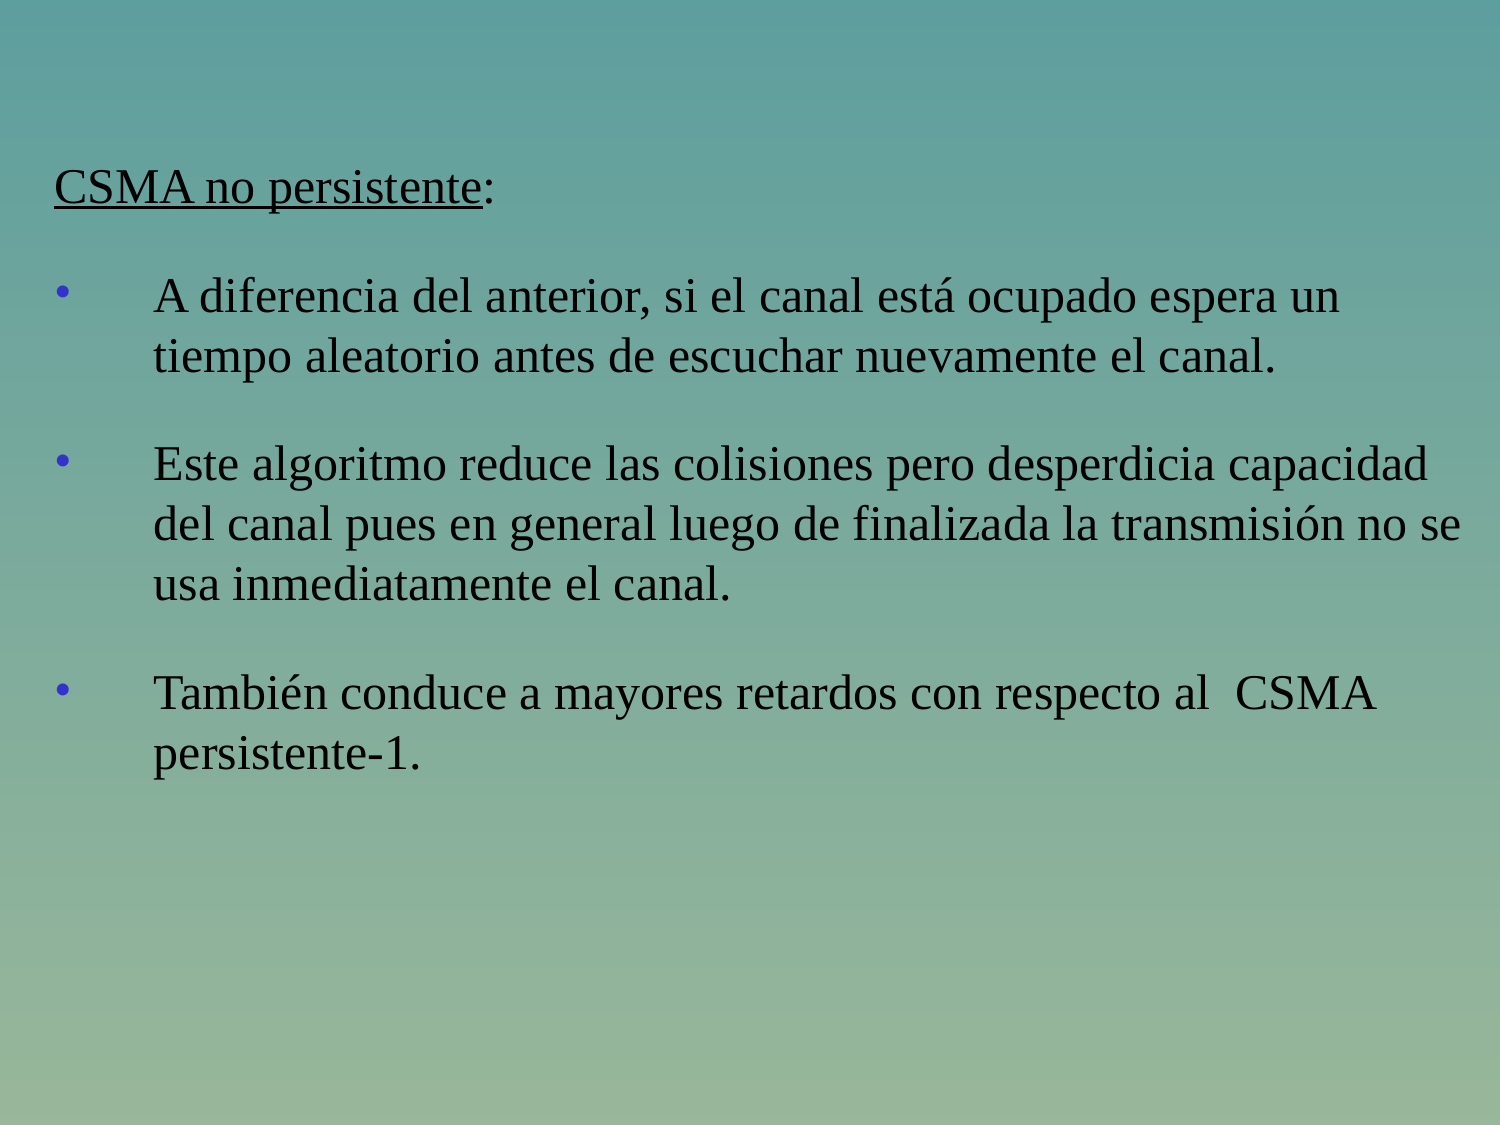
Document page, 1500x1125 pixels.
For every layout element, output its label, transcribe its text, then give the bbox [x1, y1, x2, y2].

list CSMA no persistente: A diferencia del anterior, si el canal está ocupado espera un tiempo aleatorio antes de escuchar nuevamente el canal. Este algoritmo reduce las colisiones pero desperdicia capacidad del canal pues en general luego de finalizada la transmisión no se usa inmediatamente el canal. También conduce a mayores retardos con respecto al CSMA persistente-1. [38, 145, 1500, 953]
